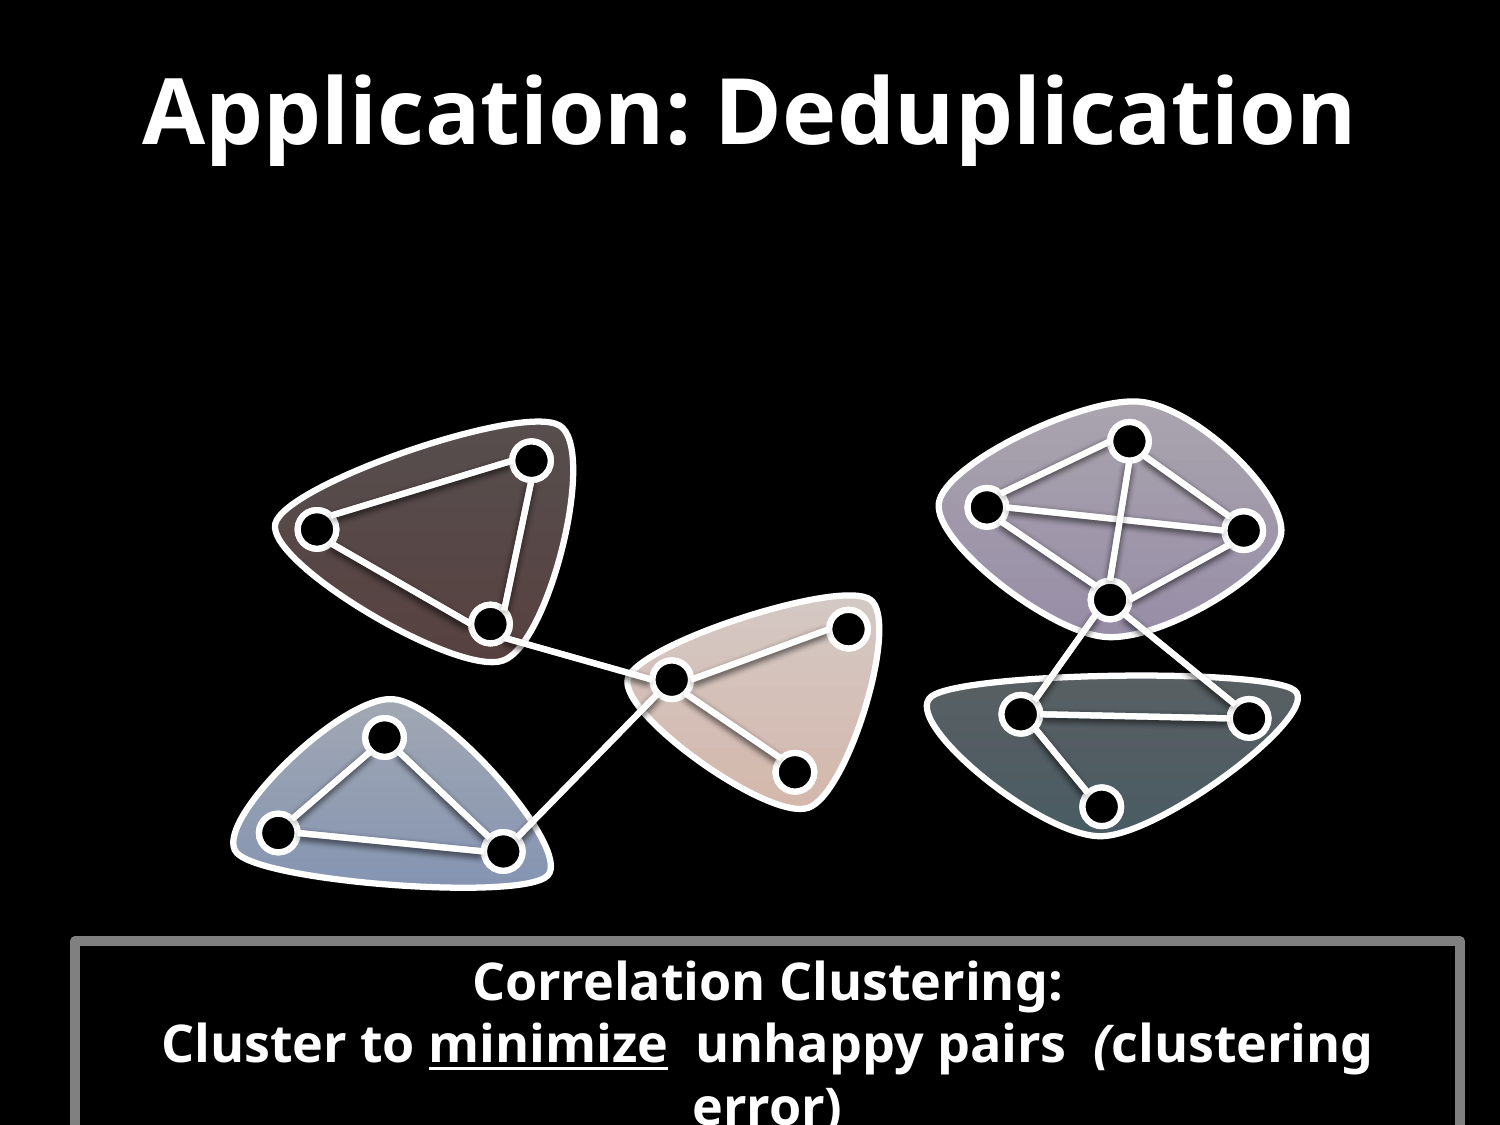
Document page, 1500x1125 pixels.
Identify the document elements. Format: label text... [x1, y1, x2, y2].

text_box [233, 401, 1299, 889]
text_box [258, 421, 1269, 871]
title Application: Deduplication [75, 45, 1425, 233]
text_box Correlation Clustering: Cluster to minimize unhappy pairs (clustering error) [75, 940, 1461, 1125]
